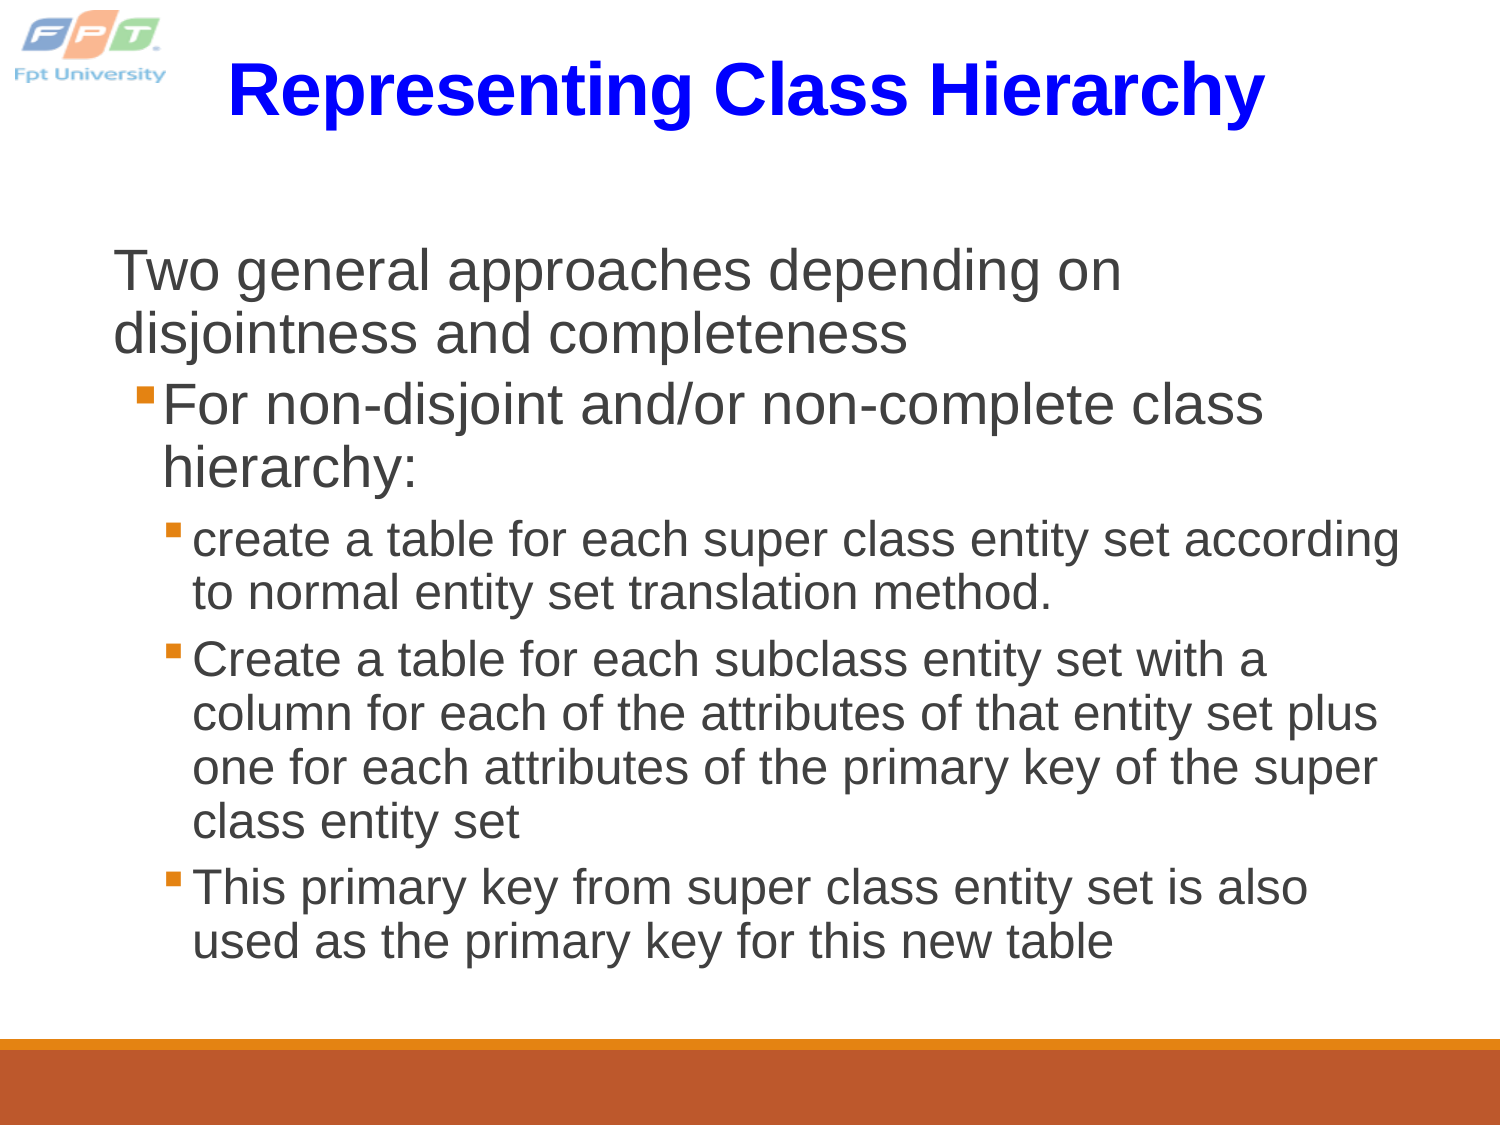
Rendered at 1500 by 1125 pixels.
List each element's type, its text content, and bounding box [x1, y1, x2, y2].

table_cell 8 [15, 10, 166, 83]
list Two general approaches depending on disjointness and completeness For non-disjoint and/or non-complete class hierarchy: create a table for each super class entity set according to normal entity set translation method. Create a table for each subclass entity set with a column for each of the attributes of that entity set plus one for each attributes of the primary key of the super class entity set This primary key from super class entity set is also used as the primary key for this new table [99, 233, 1406, 1023]
title Representing Class Hierarchy [96, 47, 1399, 222]
